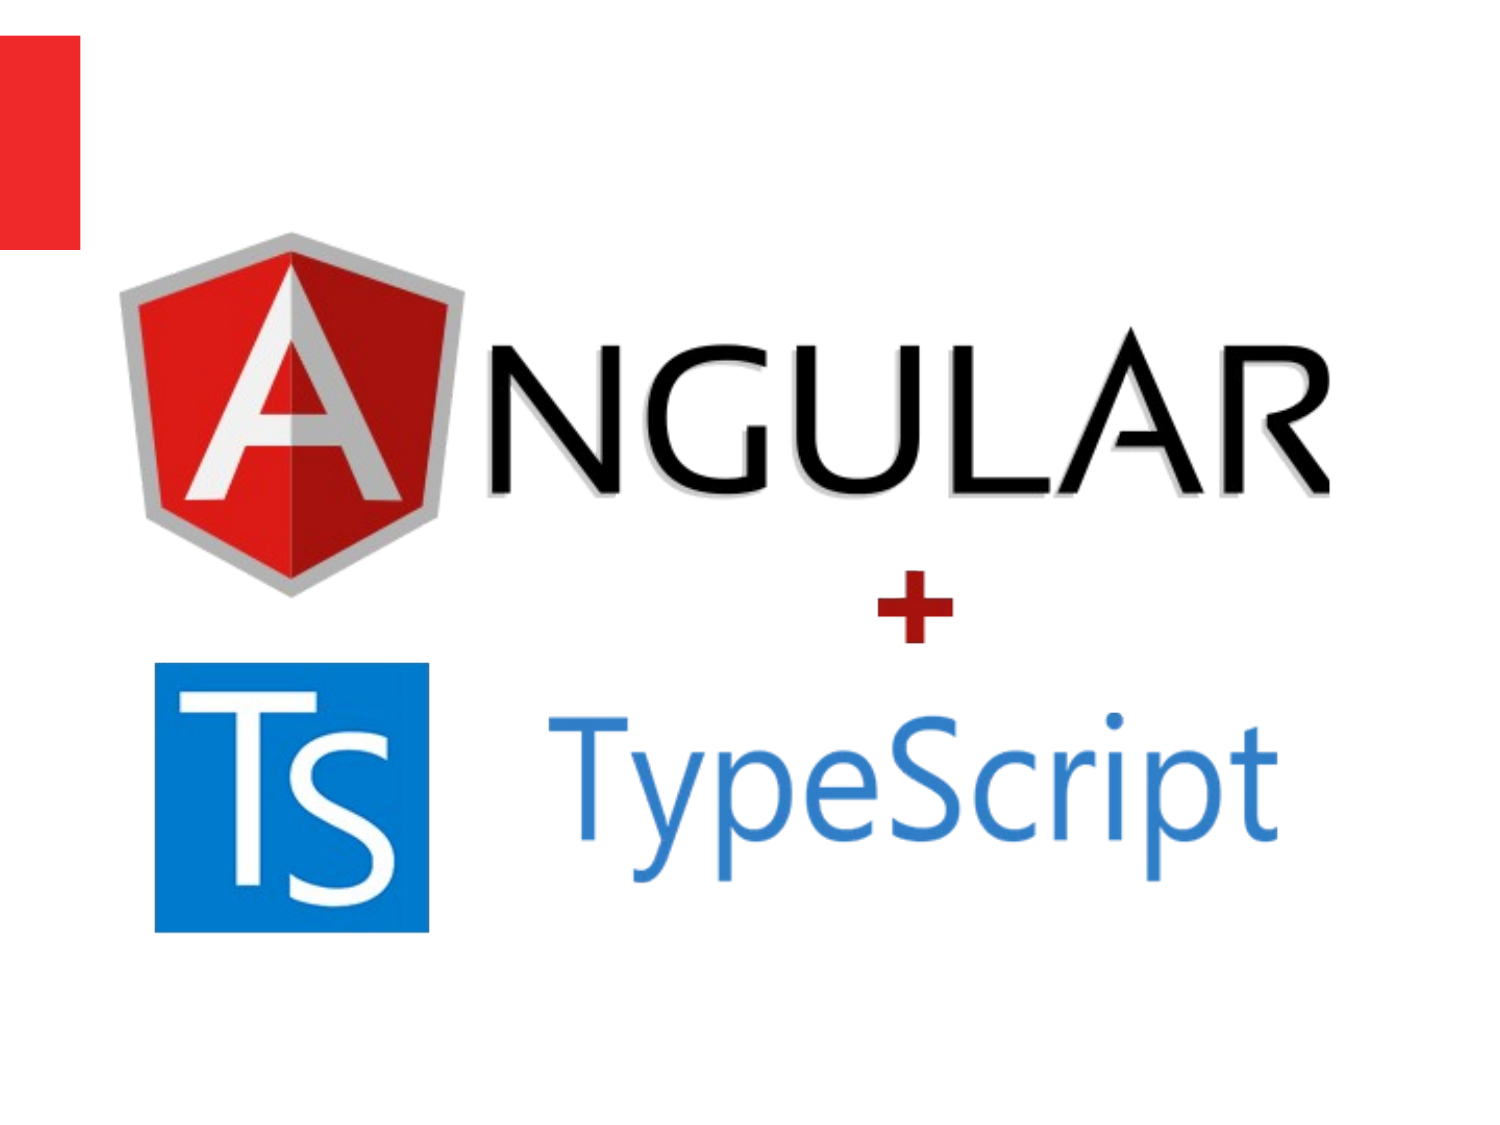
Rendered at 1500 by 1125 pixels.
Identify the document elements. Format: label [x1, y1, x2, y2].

picture [32, 133, 1468, 993]
